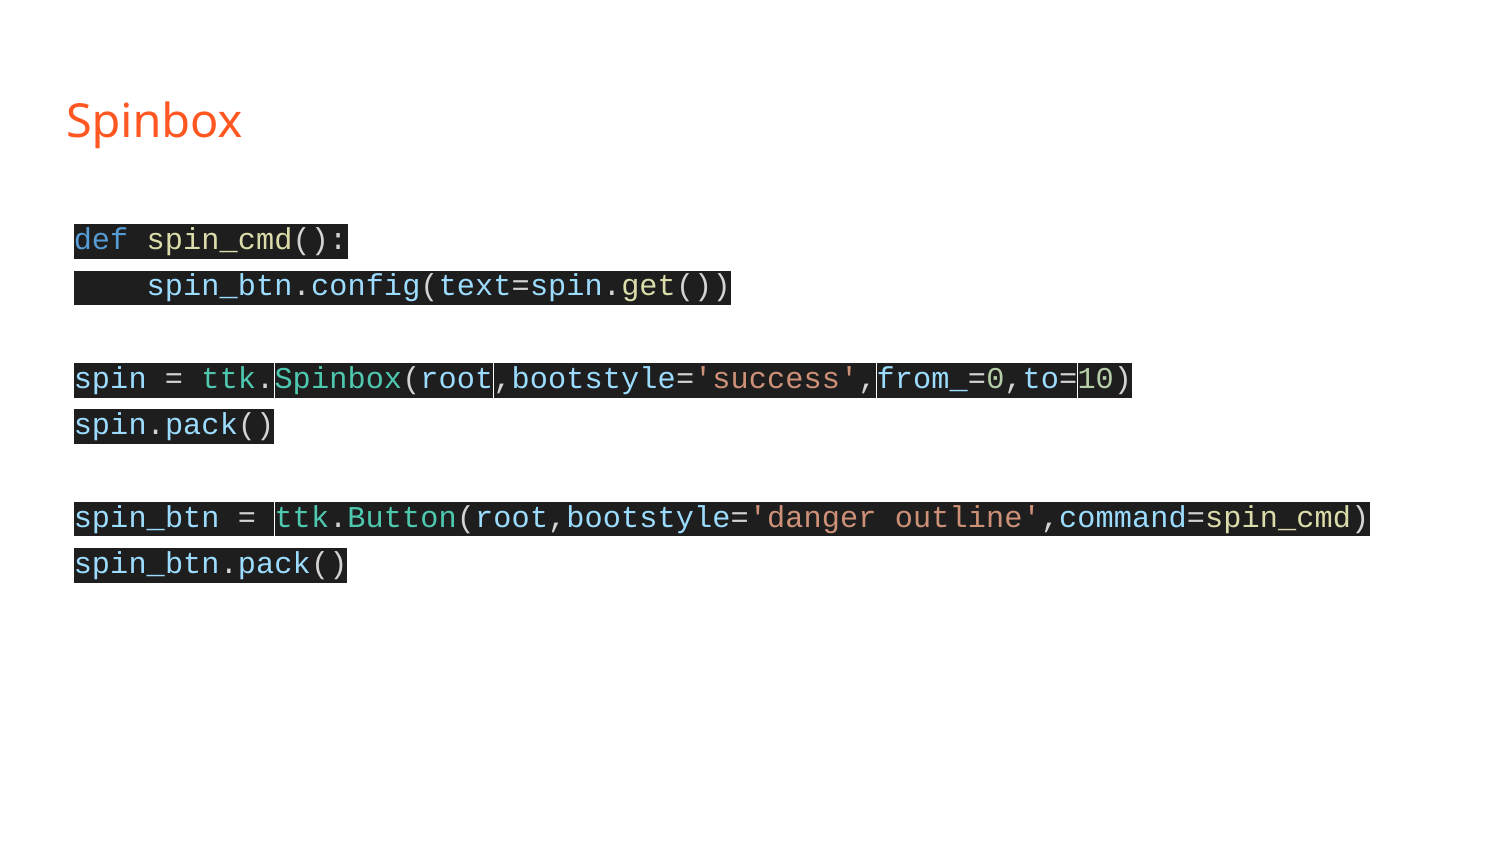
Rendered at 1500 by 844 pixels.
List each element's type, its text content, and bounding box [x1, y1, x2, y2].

list def spin_cmd(): spin_btn.config(text=spin.get()) spin = ttk.Spinbox(root,bootstyle='success',from_=0,to=10) spin.pack() spin_btn = ttk.Button(root,bootstyle='danger outline',command=spin_cmd) spin_btn.pack() [58, 197, 1457, 812]
title Spinbox [51, 72, 1449, 167]
